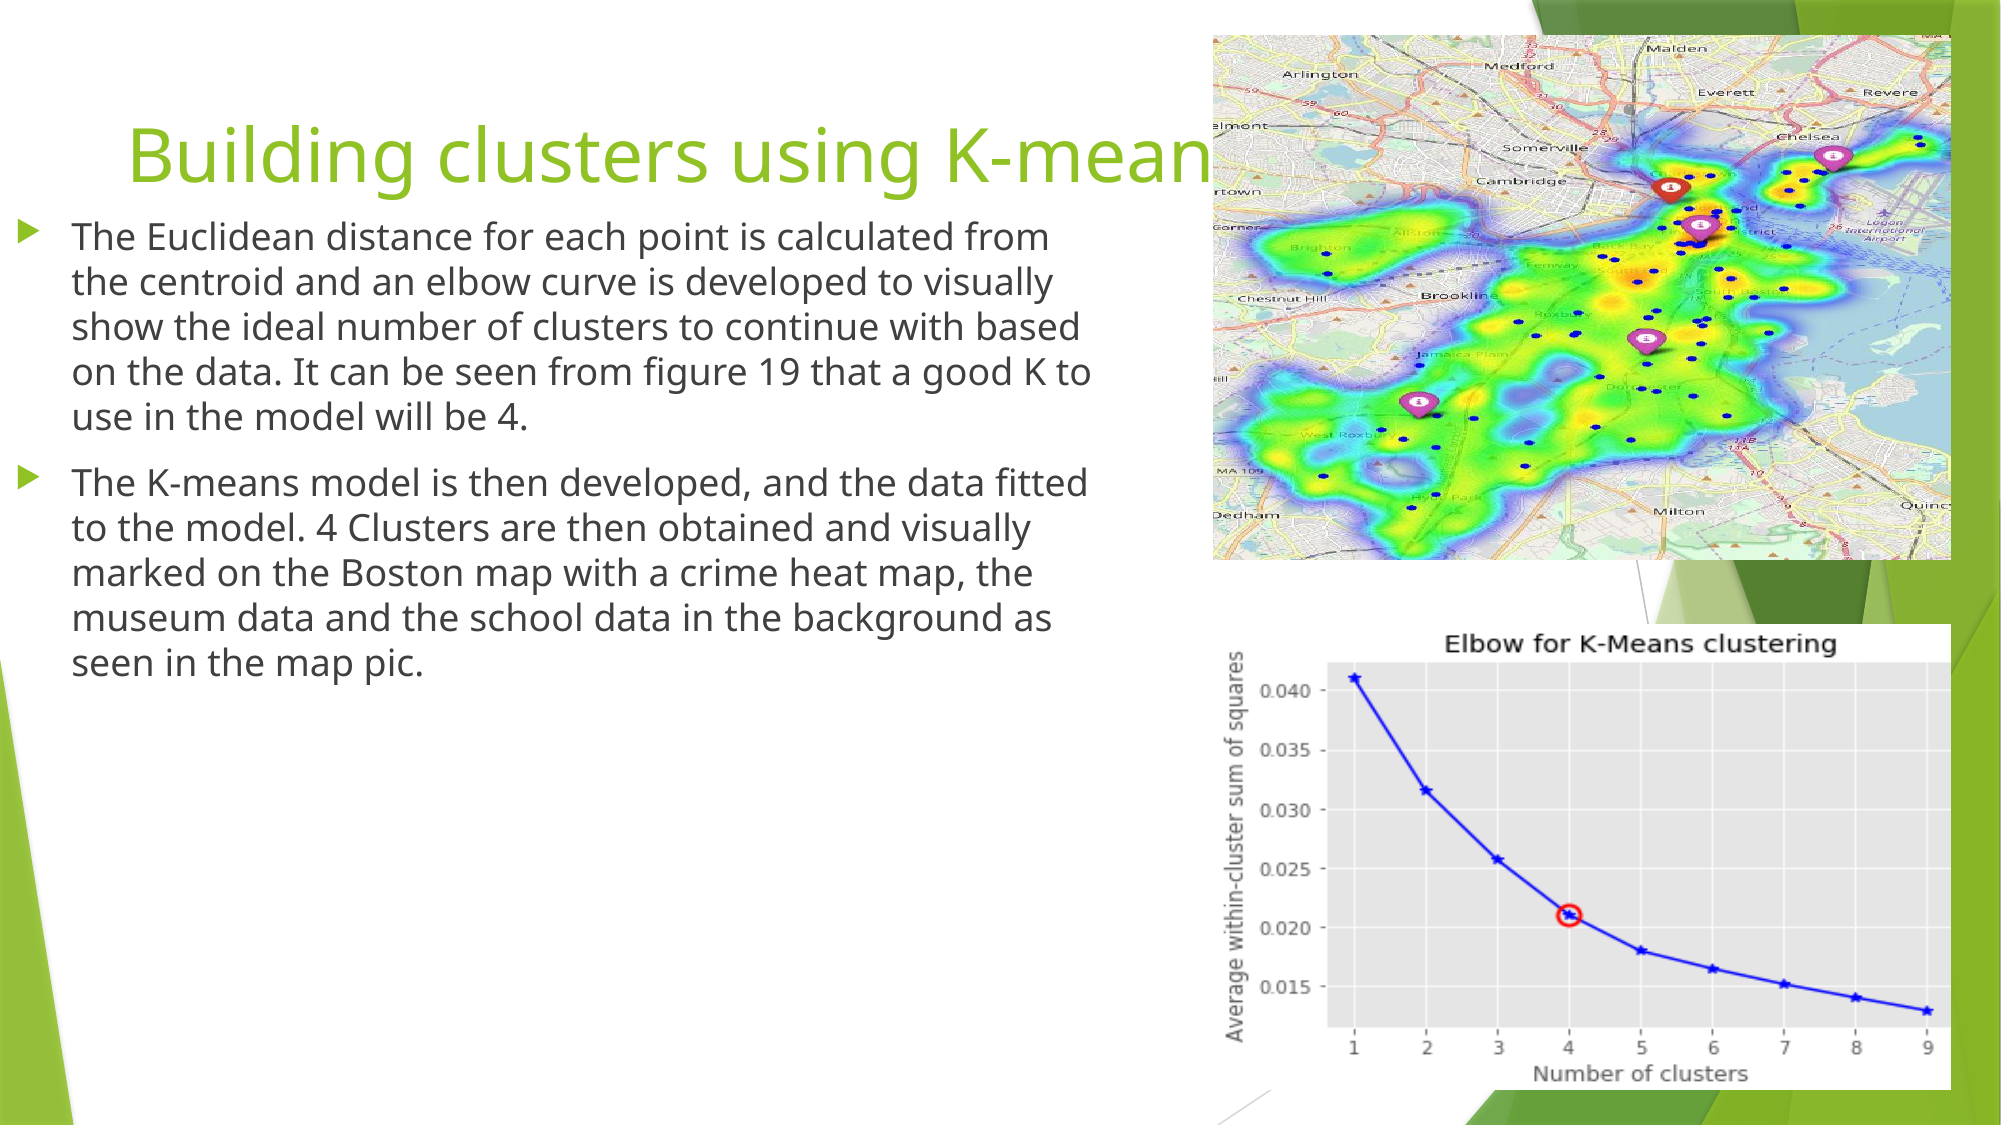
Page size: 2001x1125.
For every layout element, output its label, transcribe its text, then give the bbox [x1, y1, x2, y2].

picture [1212, 623, 1952, 1091]
title Building clusters using K-mean [111, 99, 1207, 317]
list The Euclidean distance for each point is calculated from the centroid and an elbow curve is developed to visually show the ideal number of clusters to continue with based on the data. It can be seen from figure 19 that a good K to use in the model will be 4. The K-means model is then developed, and the data fitted to the model. 4 Clusters are then obtained and visually marked on the Boston map with a crime heat map, the museum data and the school data in the background as seen in the map pic. [0, 205, 1124, 878]
picture [1212, 34, 1952, 561]
